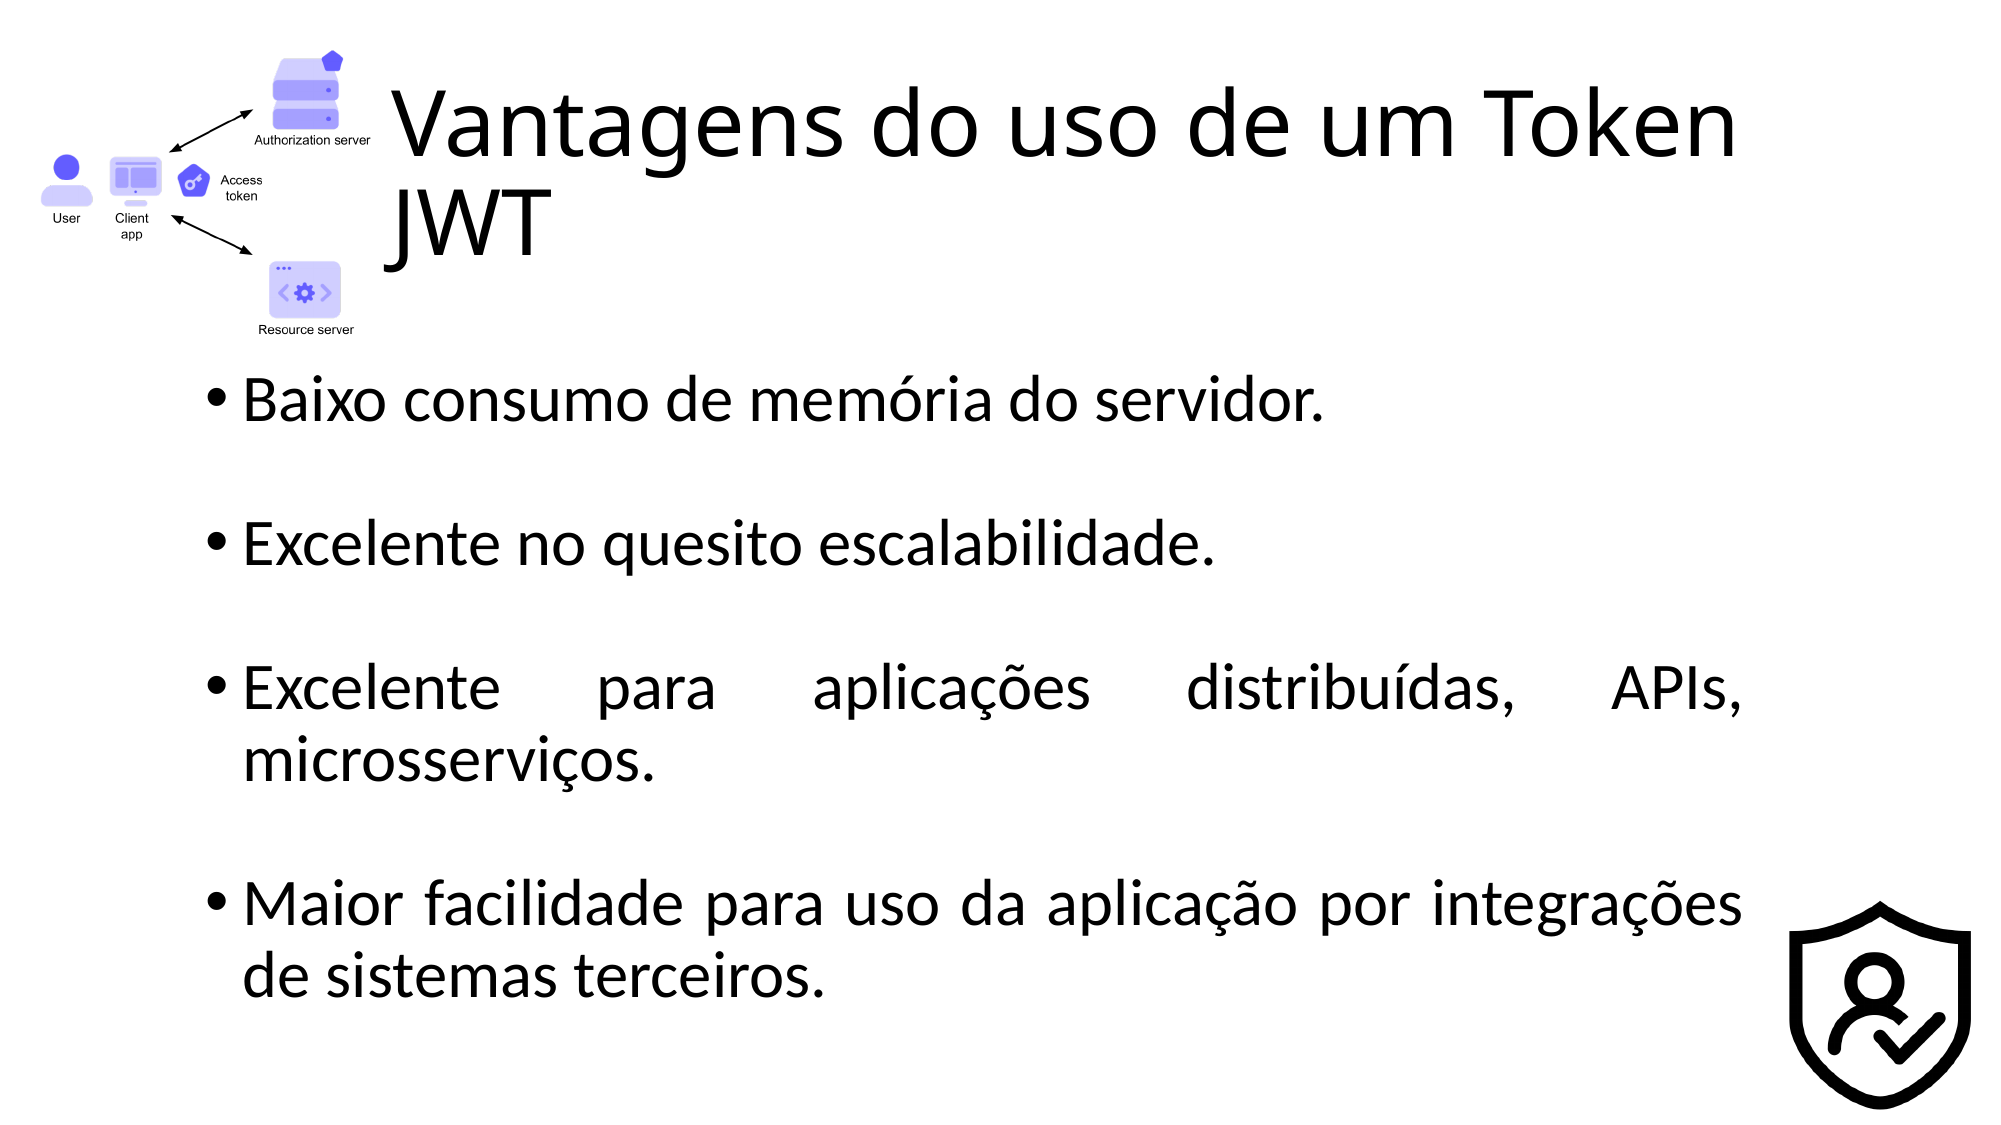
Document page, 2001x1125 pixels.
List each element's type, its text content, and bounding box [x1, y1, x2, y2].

list Baixo consumo de memória do servidor. Excelente no quesito escalabilidade. Excelente para aplicações distribuídas, APIs, microsserviços. Maior facilidade para uso da aplicação por integrações de sistemas terceiros. [190, 356, 1761, 1029]
picture [1760, 885, 2000, 1125]
text_box Vantagens do uso de um Token JWT [471, 44, 1761, 308]
picture [0, 3, 471, 357]
